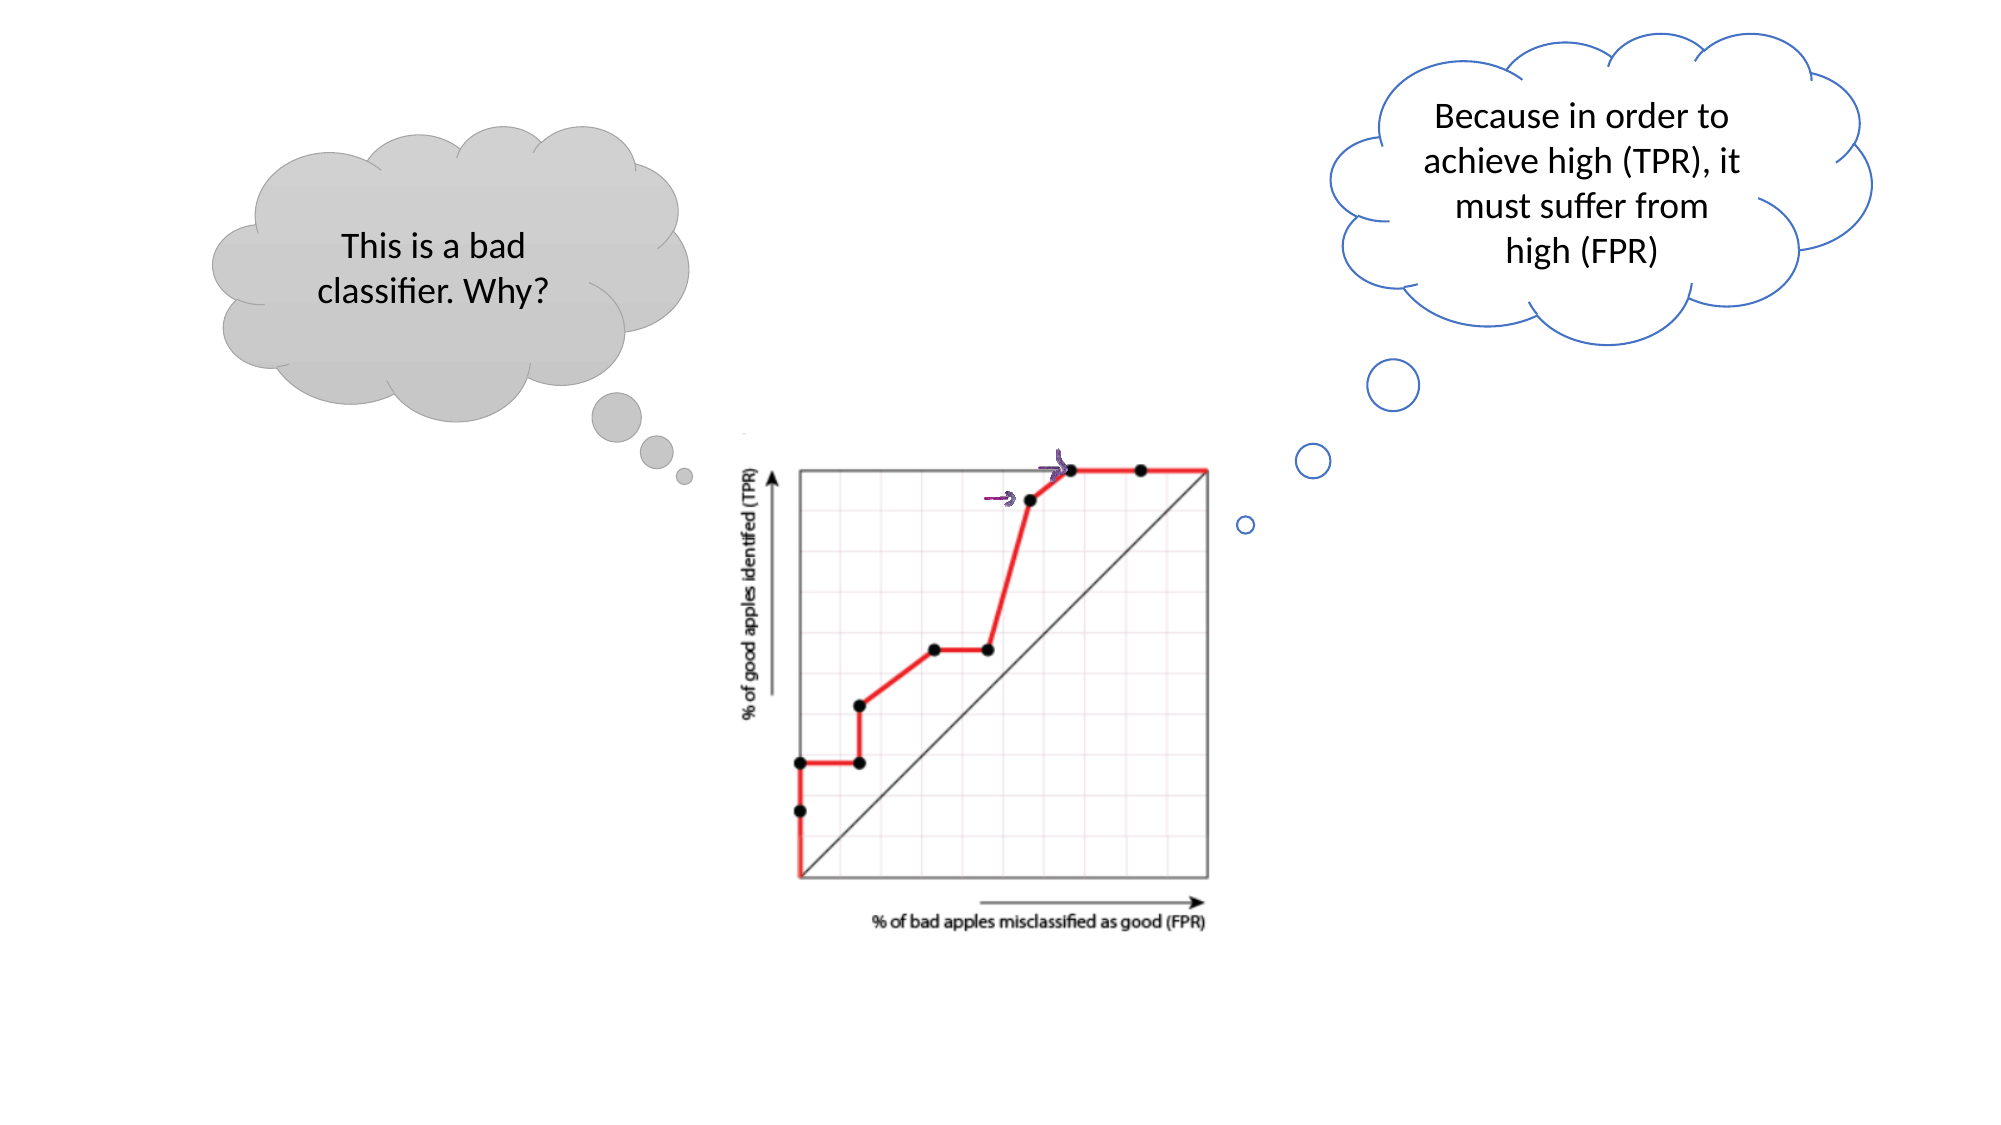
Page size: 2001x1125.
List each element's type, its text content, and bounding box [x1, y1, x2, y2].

text_box Because in order to achieve high (TPR), it must suffer from high (FPR) [1366, 358, 1421, 413]
picture [688, 433, 1302, 975]
text_box Because in order to achieve high (TPR), it must suffer from high (FPR) [1329, 32, 1873, 347]
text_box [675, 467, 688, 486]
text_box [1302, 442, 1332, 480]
text_box This is a bad classifier. Why? [639, 435, 674, 470]
text_box This is a bad classifier. Why? [211, 126, 690, 423]
text_box This is a bad classifier. Why? [591, 392, 642, 443]
